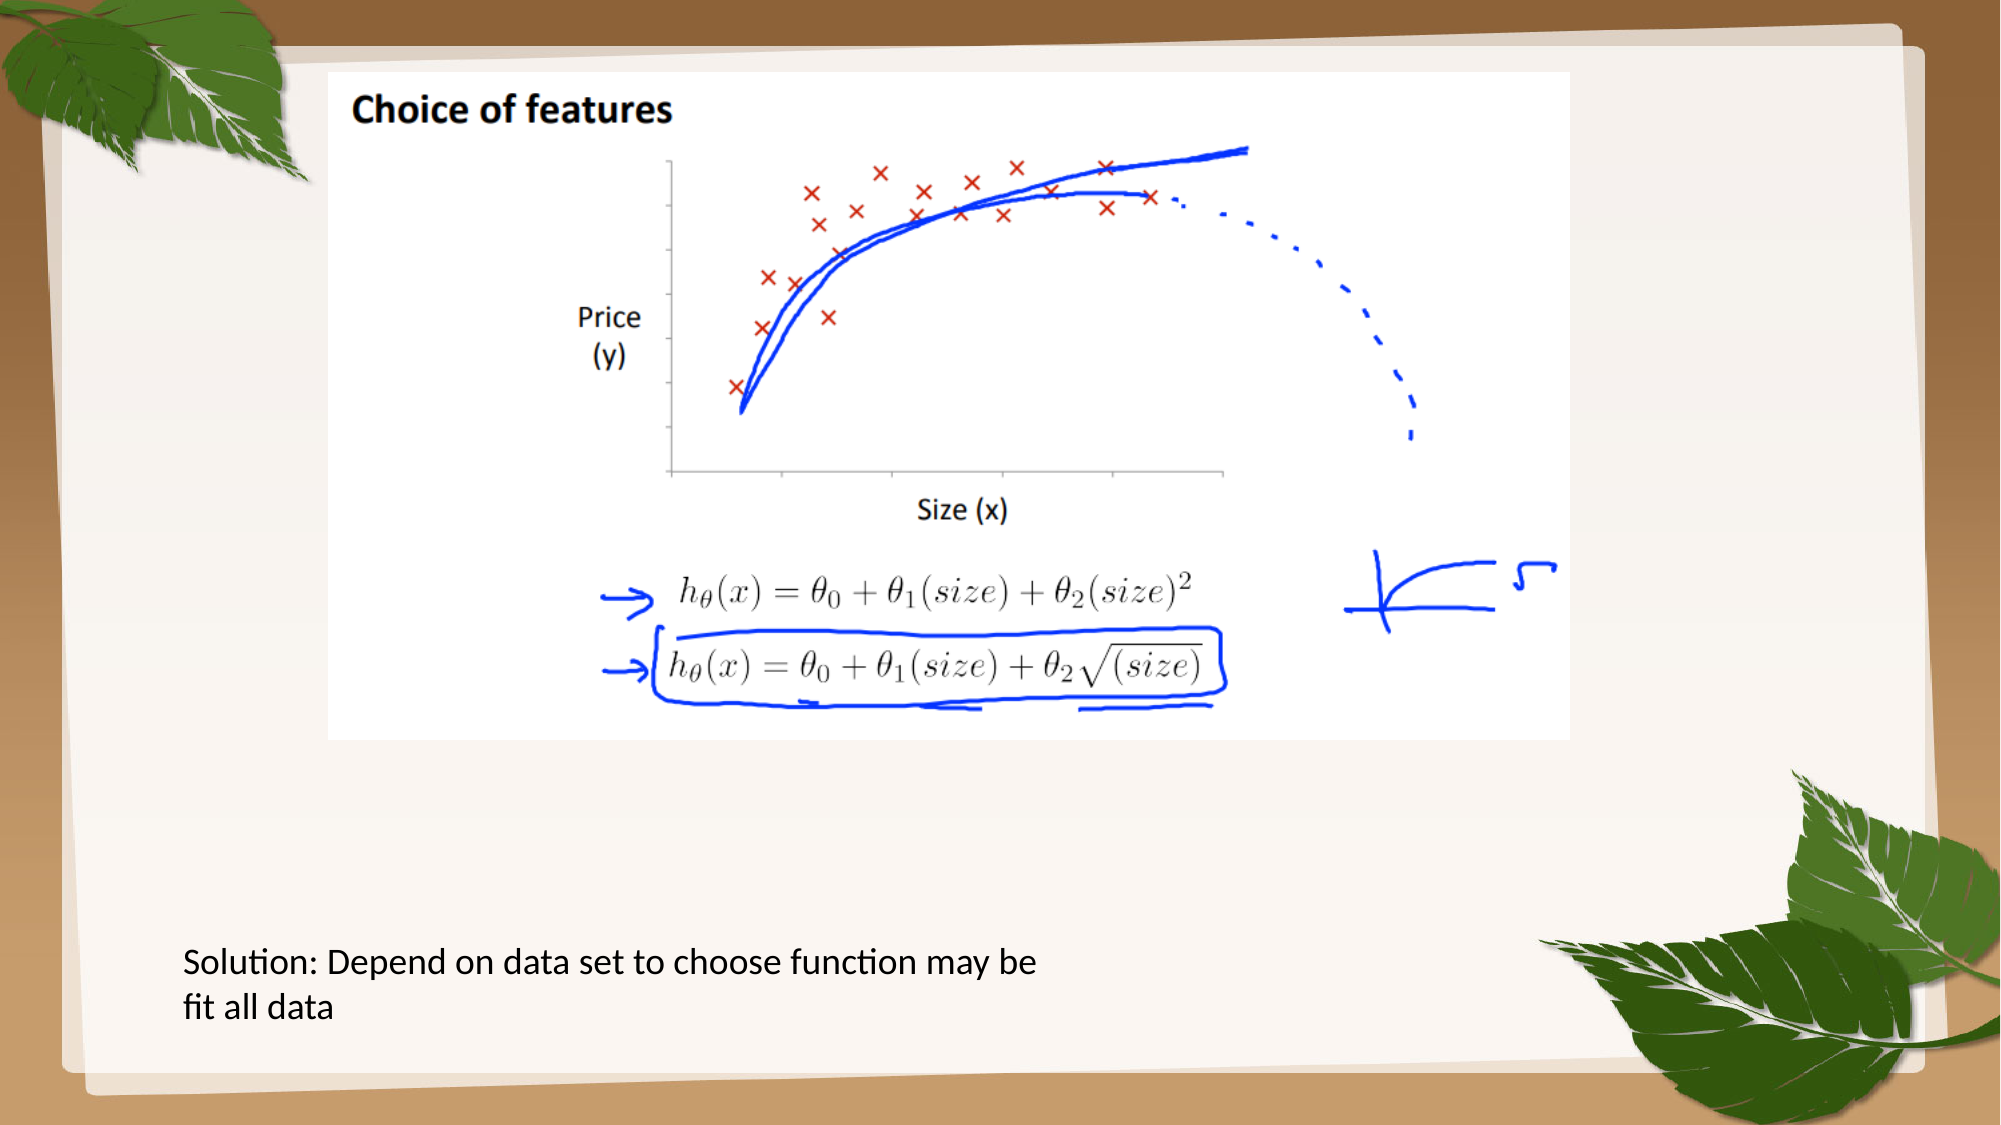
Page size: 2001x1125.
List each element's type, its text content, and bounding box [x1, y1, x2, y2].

text_box Solution: Depend on data set to choose function may be fit all data [168, 929, 1060, 1035]
picture [0, 0, 2001, 1125]
